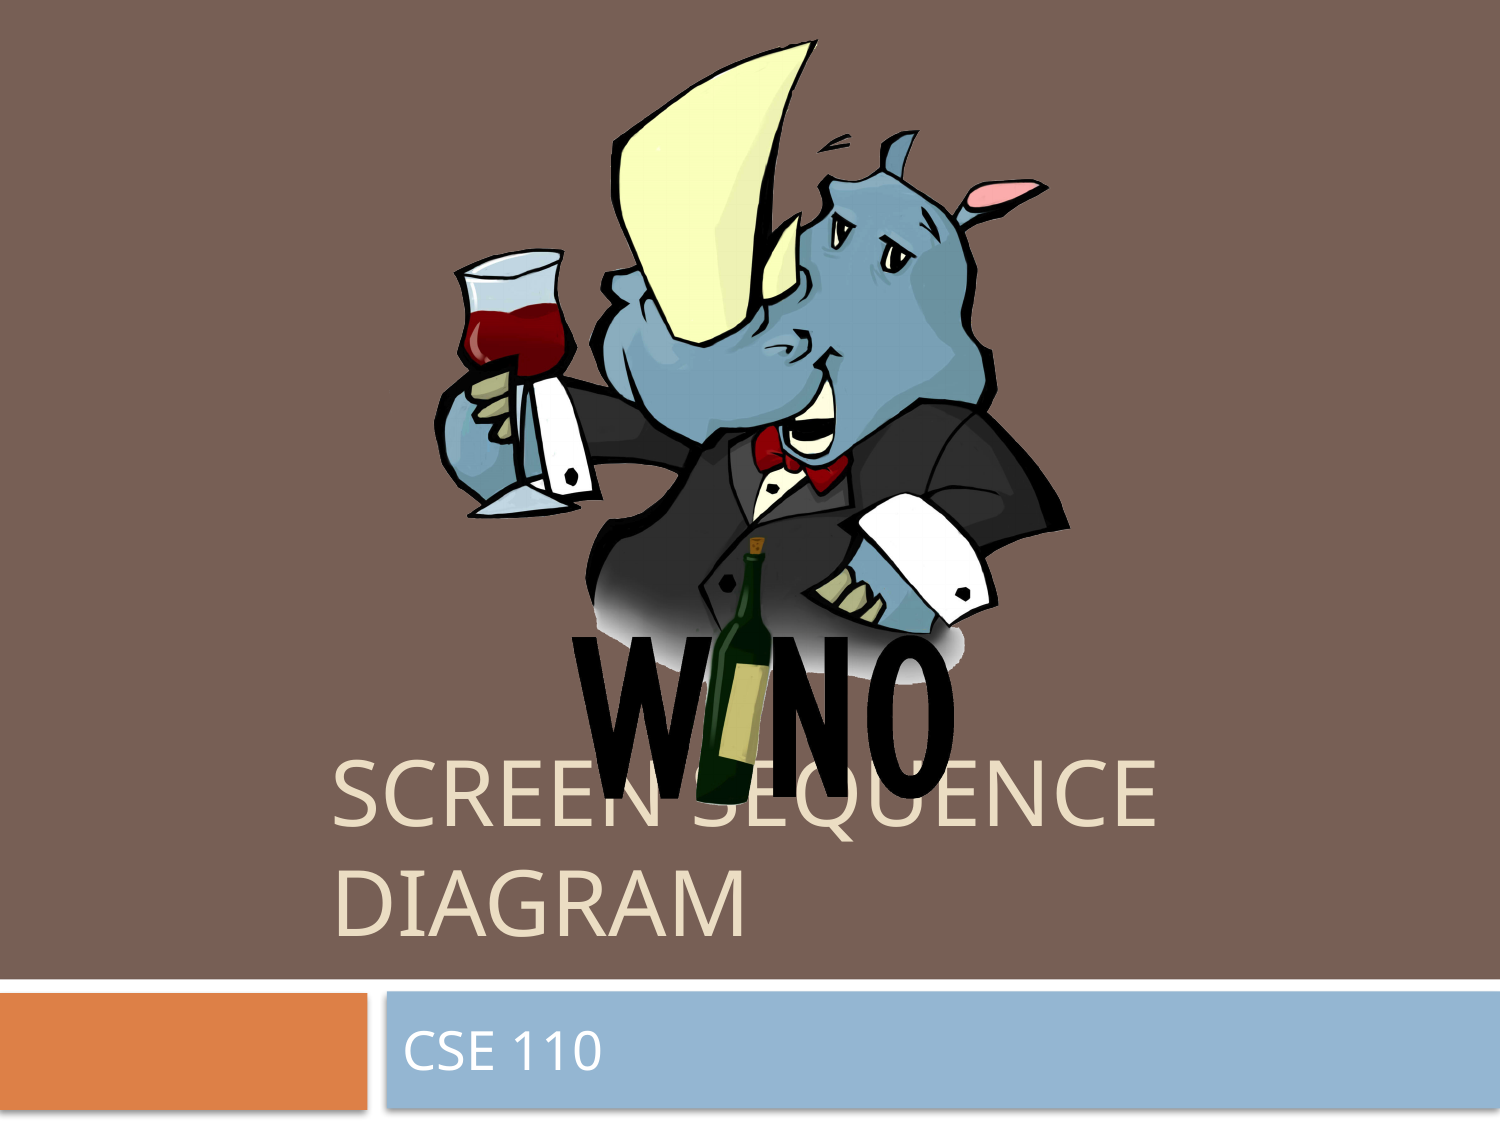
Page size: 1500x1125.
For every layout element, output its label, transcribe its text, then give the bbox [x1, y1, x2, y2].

subtitle CSE 110 [387, 992, 1488, 1105]
title Screen sequence diagram [315, 662, 1500, 963]
picture [387, 37, 1110, 846]
